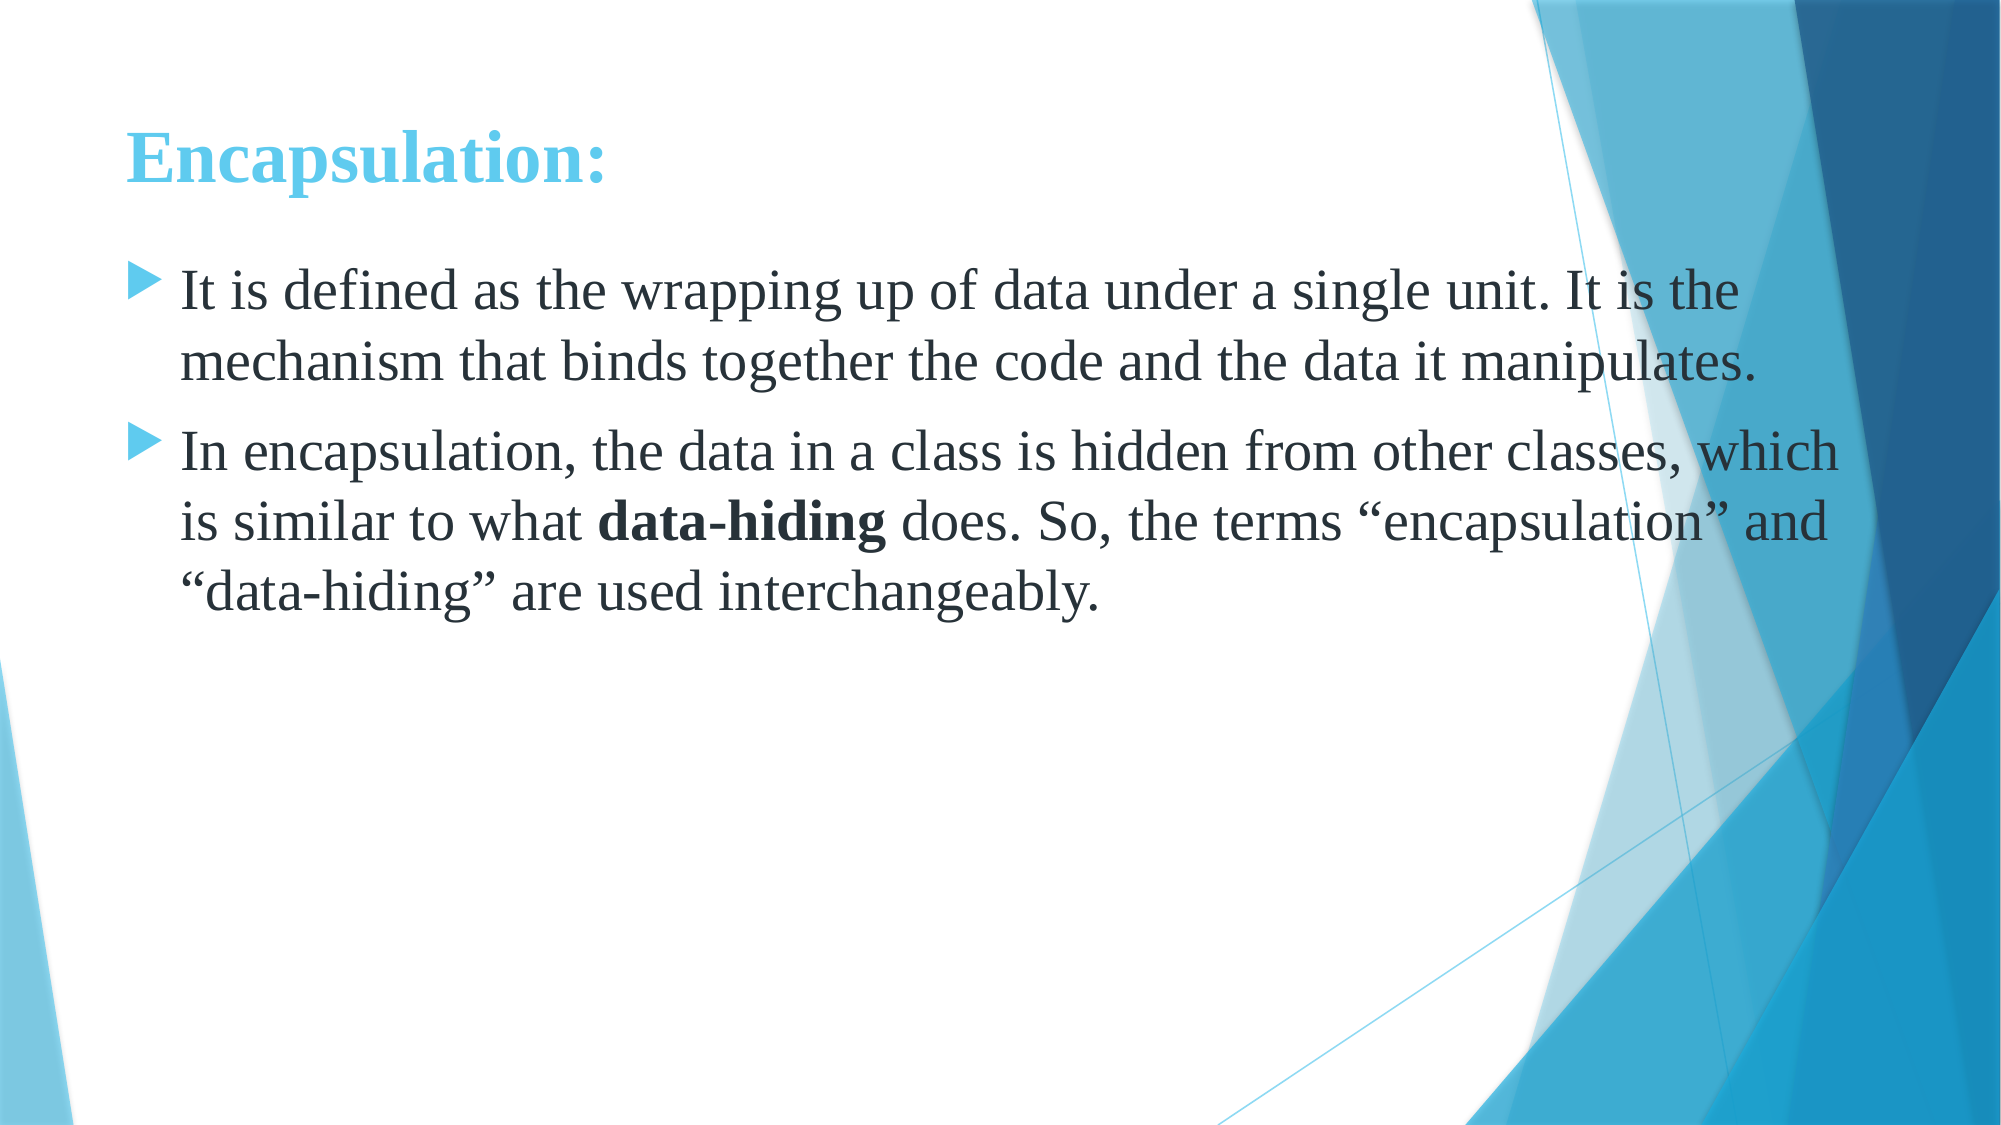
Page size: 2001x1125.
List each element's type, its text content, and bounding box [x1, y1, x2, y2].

title Encapsulation: [111, 99, 1522, 244]
list It is defined as the wrapping up of data under a single unit. It is the mechanism that binds together the code and the data it manipulates. In encapsulation, the data in a class is hidden from other classes, which is similar to what data-hiding does. So, the terms “encapsulation” and “data-hiding” are used interchangeably. [108, 244, 1892, 881]
